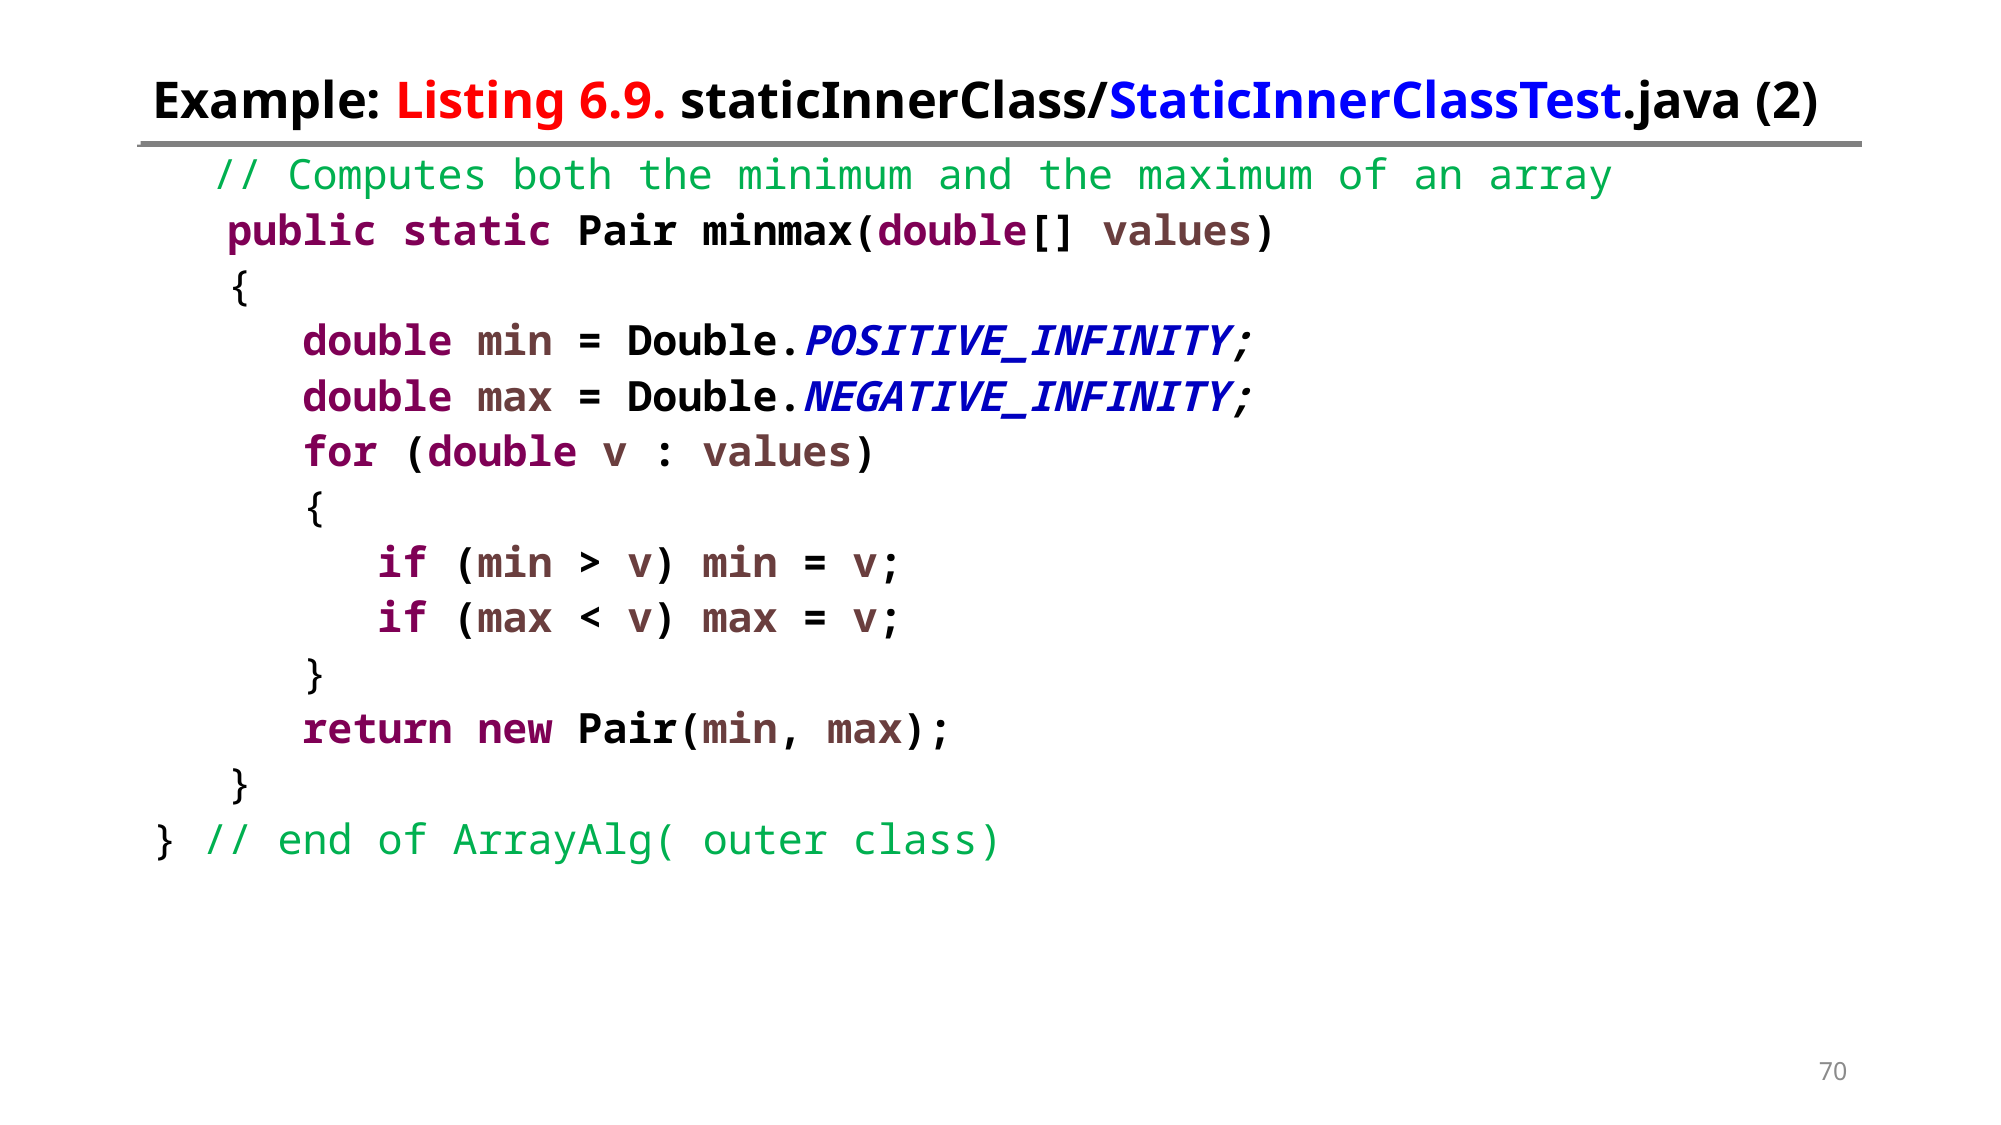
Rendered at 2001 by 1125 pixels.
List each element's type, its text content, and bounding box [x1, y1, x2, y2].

slide_number 70 [1412, 1042, 1863, 1103]
list // Computes both the minimum and the maximum of an array public static Pair minmax(double[] values) { double min = Double.POSITIVE_INFINITY; double max = Double.NEGATIVE_INFINITY; for (double v : values) { if (min > v) min = v; if (max < v) max = v; } return new Pair(min, max); } } // end of ArrayAlg( outer class) [137, 146, 1863, 1014]
title Example: Listing 6.9. staticInnerClass/StaticInnerClassTest.java (2) [137, 59, 1863, 145]
